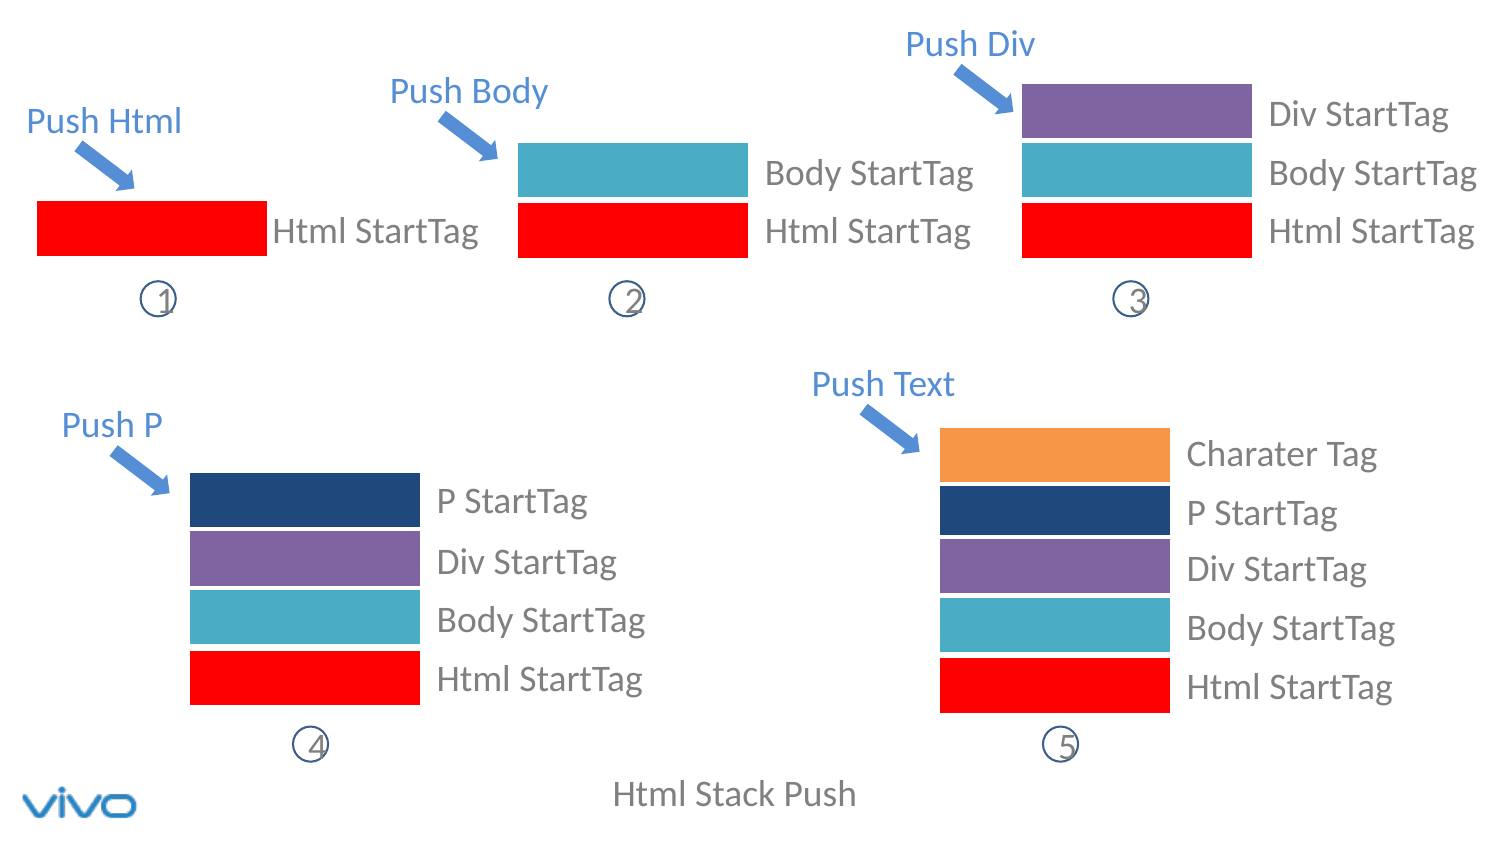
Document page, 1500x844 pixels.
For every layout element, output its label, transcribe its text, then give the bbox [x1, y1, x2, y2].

text_box [185, 531, 421, 590]
text_box Charater Tag [1171, 421, 1500, 482]
text_box Html StartTag [749, 201, 1008, 259]
text_box P StartTag [421, 468, 680, 529]
text_box Html StartTag [1253, 201, 1500, 259]
text_box Body StartTag [421, 589, 680, 648]
text_box 4 [290, 724, 331, 764]
text_box [951, 72, 1016, 117]
text_box 5 [1040, 724, 1081, 764]
text_box Push Div [890, 11, 1067, 72]
text_box [72, 148, 137, 194]
text_box Html StartTag [257, 198, 514, 259]
text_box Push P [46, 392, 258, 453]
text_box Push Html [11, 88, 223, 148]
text_box [185, 590, 421, 649]
text_box [514, 138, 752, 201]
text_box [935, 424, 1171, 486]
text_box 3 [1111, 279, 1151, 319]
text_box [935, 539, 1171, 598]
text_box [1017, 143, 1253, 201]
text_box Div StartTag [1171, 541, 1430, 597]
text_box [185, 649, 424, 709]
text_box [435, 119, 500, 164]
text_box [185, 469, 421, 531]
text_box Body StartTag [1171, 597, 1430, 656]
text_box [935, 486, 1171, 539]
text_box [107, 453, 172, 498]
text_box Body StartTag [1253, 142, 1500, 201]
text_box Body StartTag [749, 140, 1008, 201]
text_box [935, 598, 1171, 656]
text_box [1017, 80, 1256, 143]
text_box Push Body [374, 58, 586, 119]
text_box 2 [607, 279, 647, 319]
text_box Html StartTag [421, 648, 680, 707]
text_box Html StartTag [1171, 656, 1430, 714]
text_box [935, 656, 1174, 717]
text_box [857, 412, 922, 457]
text_box Div StartTag [421, 529, 680, 589]
text_box 1 [138, 279, 178, 319]
text_box Html Stack Push [597, 761, 903, 822]
text_box [514, 201, 752, 262]
text_box [33, 197, 272, 260]
picture [21, 785, 141, 820]
text_box P StartTag [1171, 482, 1430, 541]
text_box [1017, 201, 1256, 262]
text_box Div StartTag [1253, 81, 1500, 142]
text_box Push Text [796, 351, 1008, 412]
